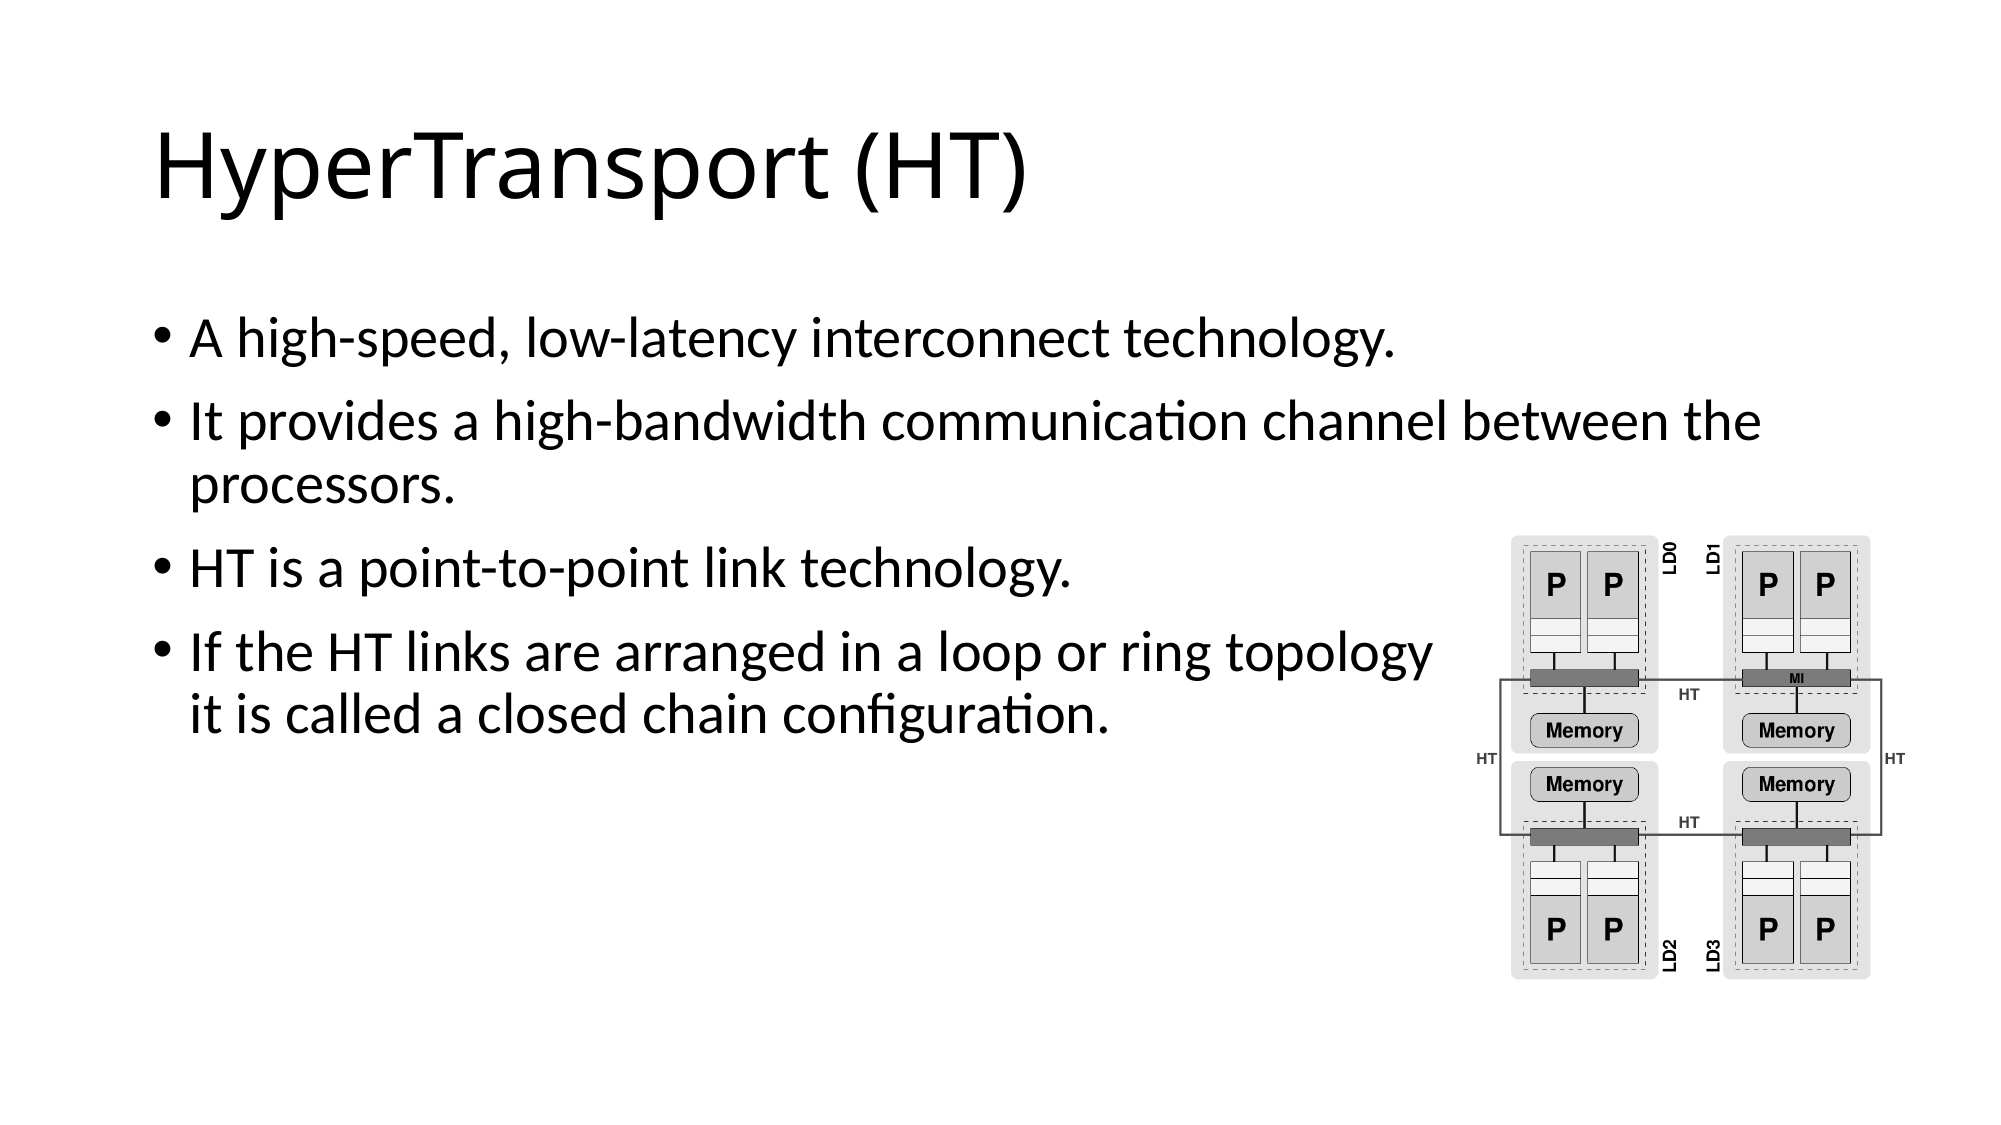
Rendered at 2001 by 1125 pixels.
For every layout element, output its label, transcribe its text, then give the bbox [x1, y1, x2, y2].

picture [1473, 521, 1913, 1002]
title HyperTransport (HT) [137, 59, 1863, 278]
list A high-speed, low-latency interconnect technology. It provides a high-bandwidth communication channel between the processors. HT is a point-to-point link technology. If the HT links are arranged in a loop or ring topology it is called a closed chain configuration. [137, 299, 1863, 1014]
